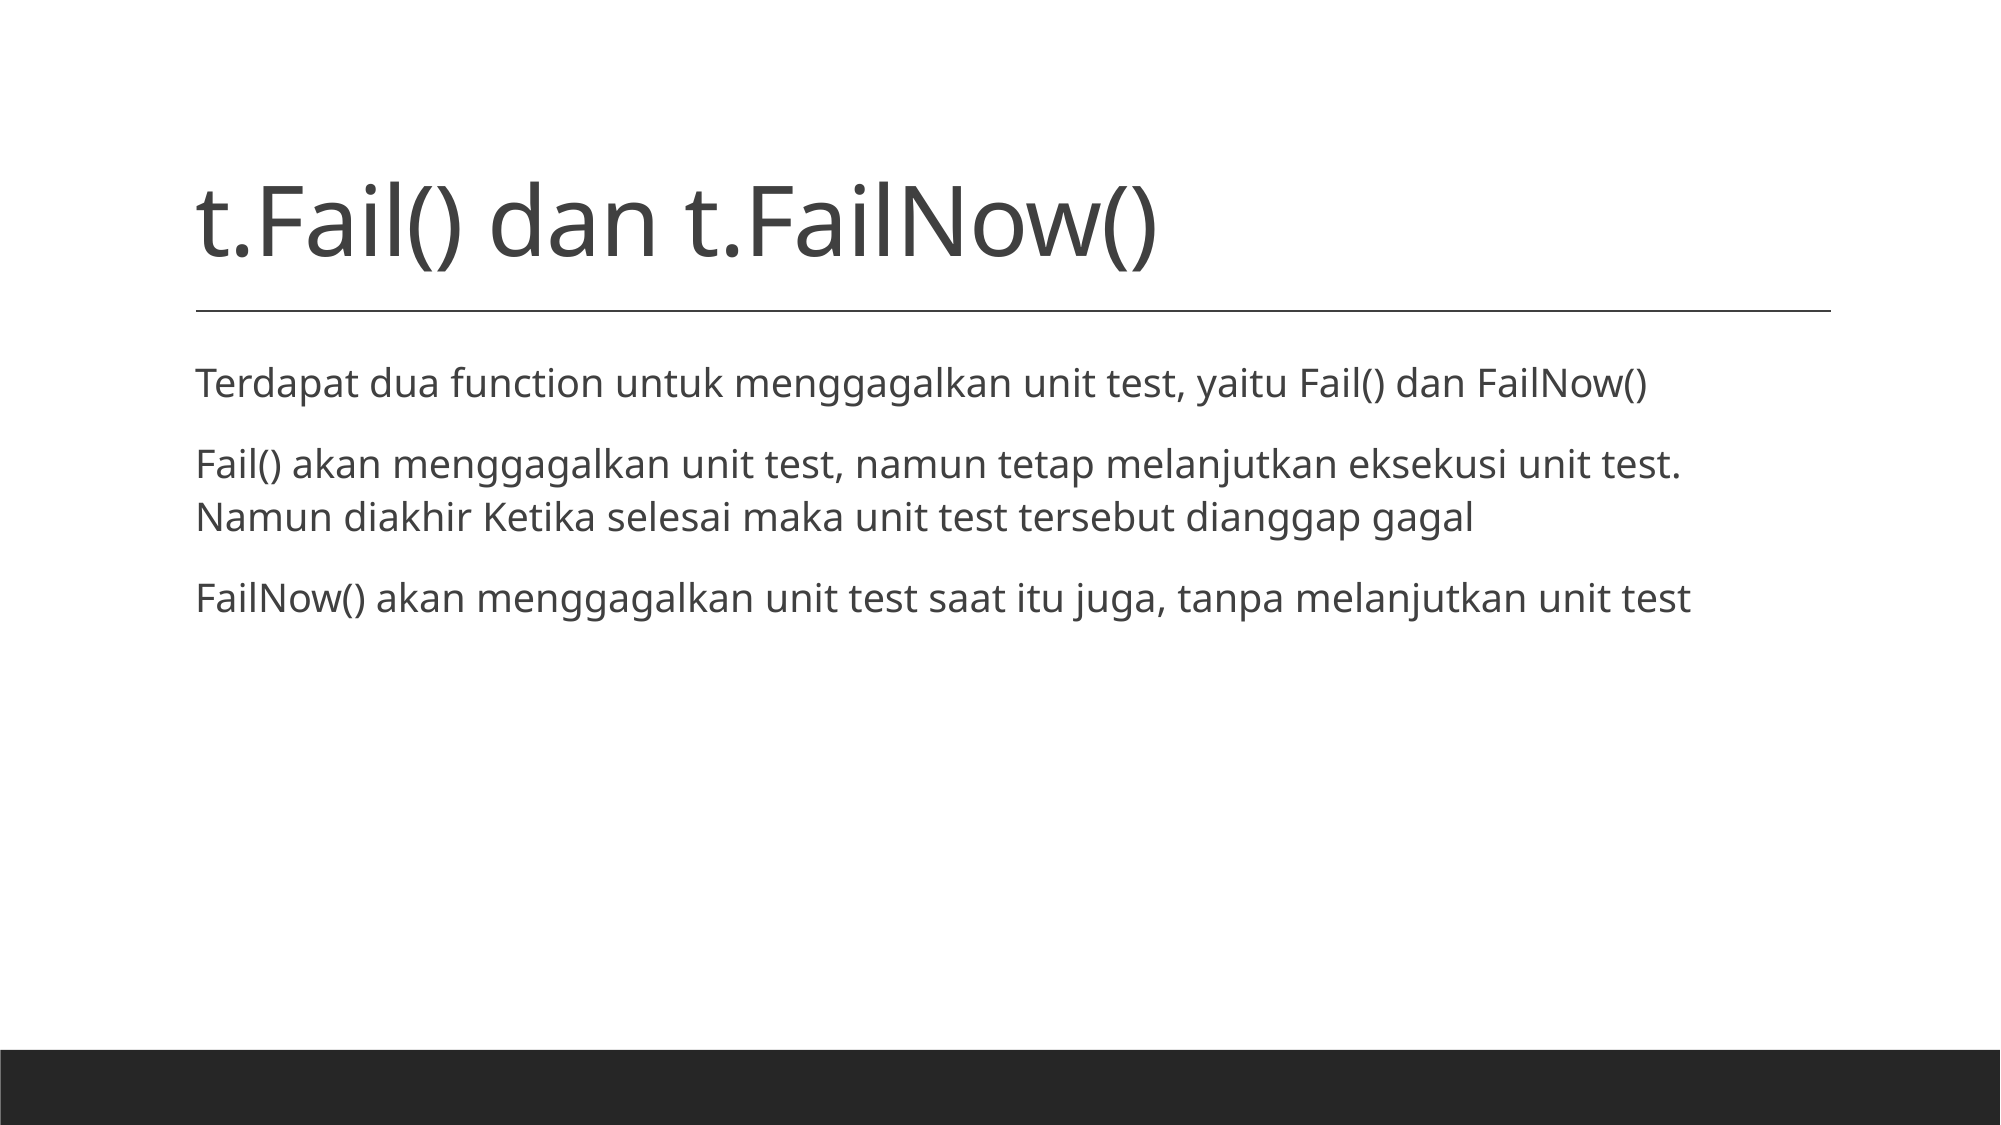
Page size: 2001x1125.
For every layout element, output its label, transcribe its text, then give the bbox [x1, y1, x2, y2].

list Terdapat dua function untuk menggagalkan unit test, yaitu Fail() dan FailNow() Fail() akan menggagalkan unit test, namun tetap melanjutkan eksekusi unit test. Namun diakhir Ketika selesai maka unit test tersebut dianggap gagal FailNow() akan menggagalkan unit test saat itu juga, tanpa melanjutkan unit test [180, 345, 1830, 963]
title t.Fail() dan t.FailNow() [180, 47, 1830, 285]
